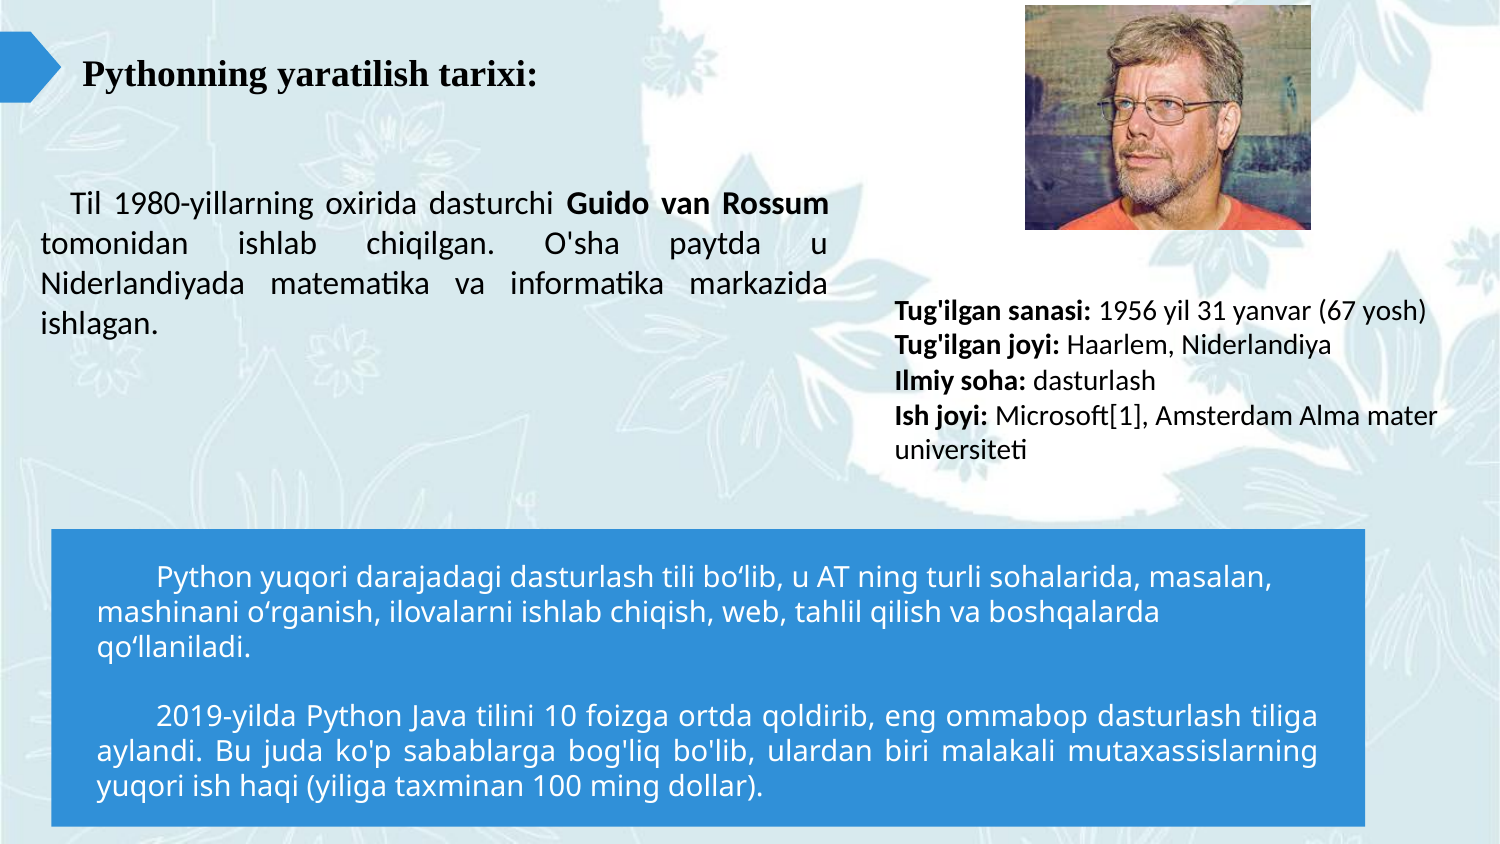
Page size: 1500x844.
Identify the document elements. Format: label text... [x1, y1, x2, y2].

text_box Tug'ilgan sanasi: 1956 yil 31 yanvar (67 yosh) Tug'ilgan joyi: Haarlem, Niderlandiya Ilmiy soha: dasturlash Ish joyi: Microsoft[1], Amsterdam Alma mater universiteti [879, 283, 1483, 474]
picture [0, 0, 1500, 844]
text_box Python yuqori darajadagi dasturlash tili boʻlib, u AT ning turli sohalarida, masalan, mashinani oʻrganish, ilovalarni ishlab chiqish, web, tahlil qilish va boshqalarda qoʻllaniladi. 2019-yilda Python Java tilini 10 foizga ortda qoldirib, eng ommabop dasturlash tiliga aylandi. Bu juda ko'p sabablarga bog'liq bo'lib, ulardan biri malakali mutaxassislarning yuqori ish haqi (yiliga taxminan 100 ming dollar). [81, 550, 1335, 810]
text_box [0, 30, 63, 104]
text_box [50, 528, 1366, 828]
text_box Til 1980-yillarning oxirida dasturchi Guido van Rossum tomonidan ishlab chiqilgan. O'sha paytda u Niderlandiyada matematika va informatika markazida ishlagan. [25, 173, 845, 349]
text_box Pythonning yaratilish tarixi: [67, 41, 555, 102]
